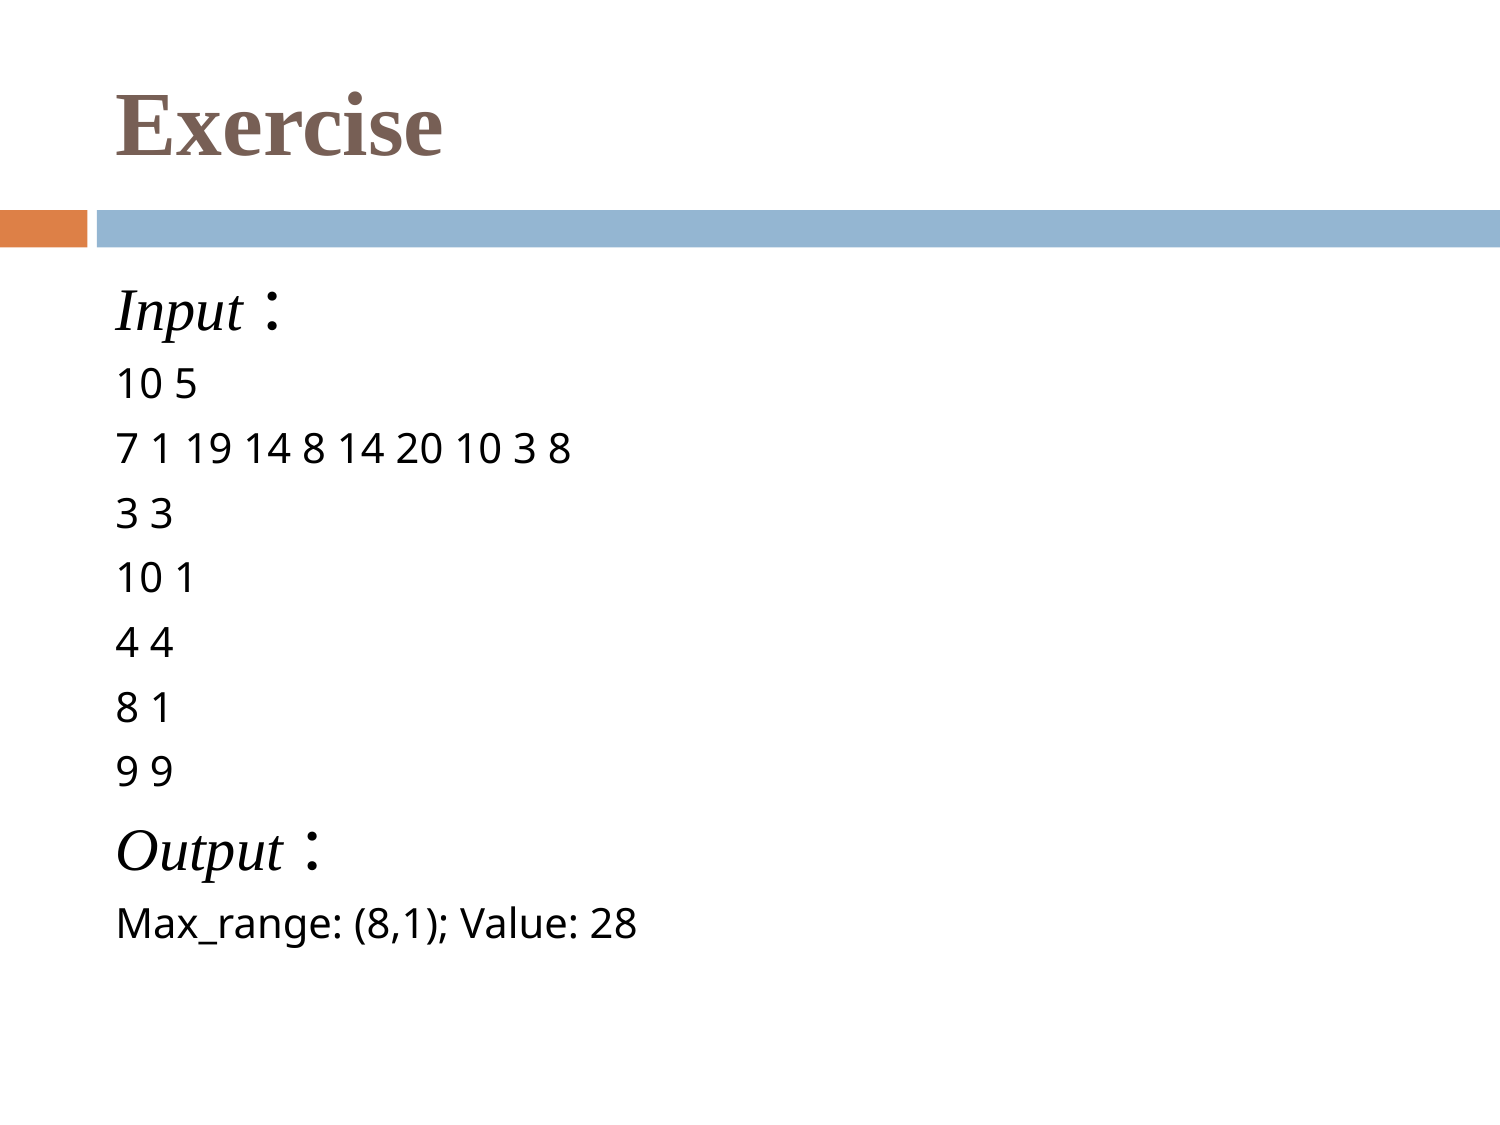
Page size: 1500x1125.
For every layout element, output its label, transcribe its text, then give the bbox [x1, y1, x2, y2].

list Input： 10 5 7 1 19 14 8 14 20 10 3 8 3 3 10 1 4 4 8 1 9 9 Output： Max_range: (8,1); Value: 28 [100, 262, 1438, 1106]
title Exercise [100, 37, 1438, 200]
